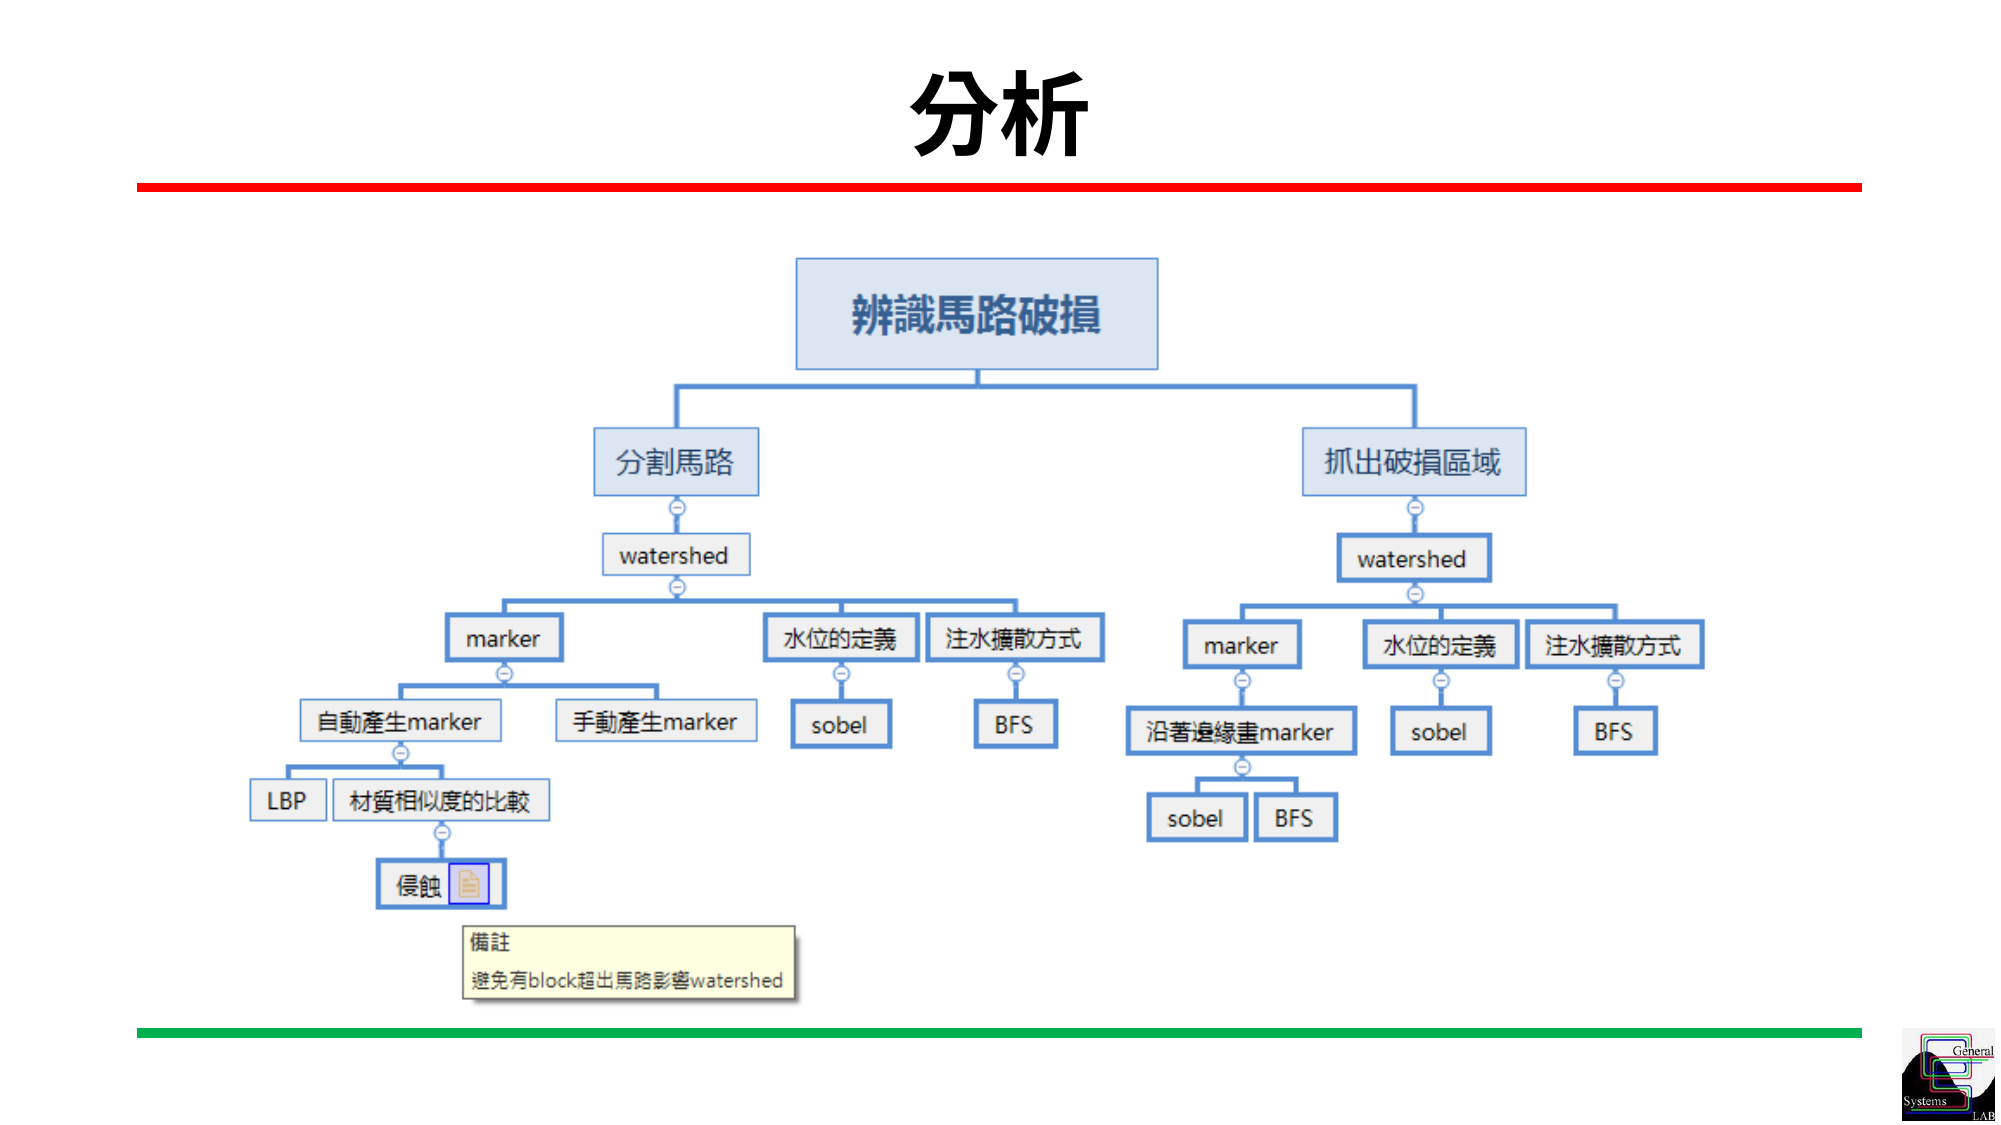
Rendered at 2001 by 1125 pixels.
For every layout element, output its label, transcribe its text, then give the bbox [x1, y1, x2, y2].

title 分析 [137, 59, 1863, 178]
picture [243, 201, 1757, 1019]
picture [1902, 1028, 1995, 1121]
